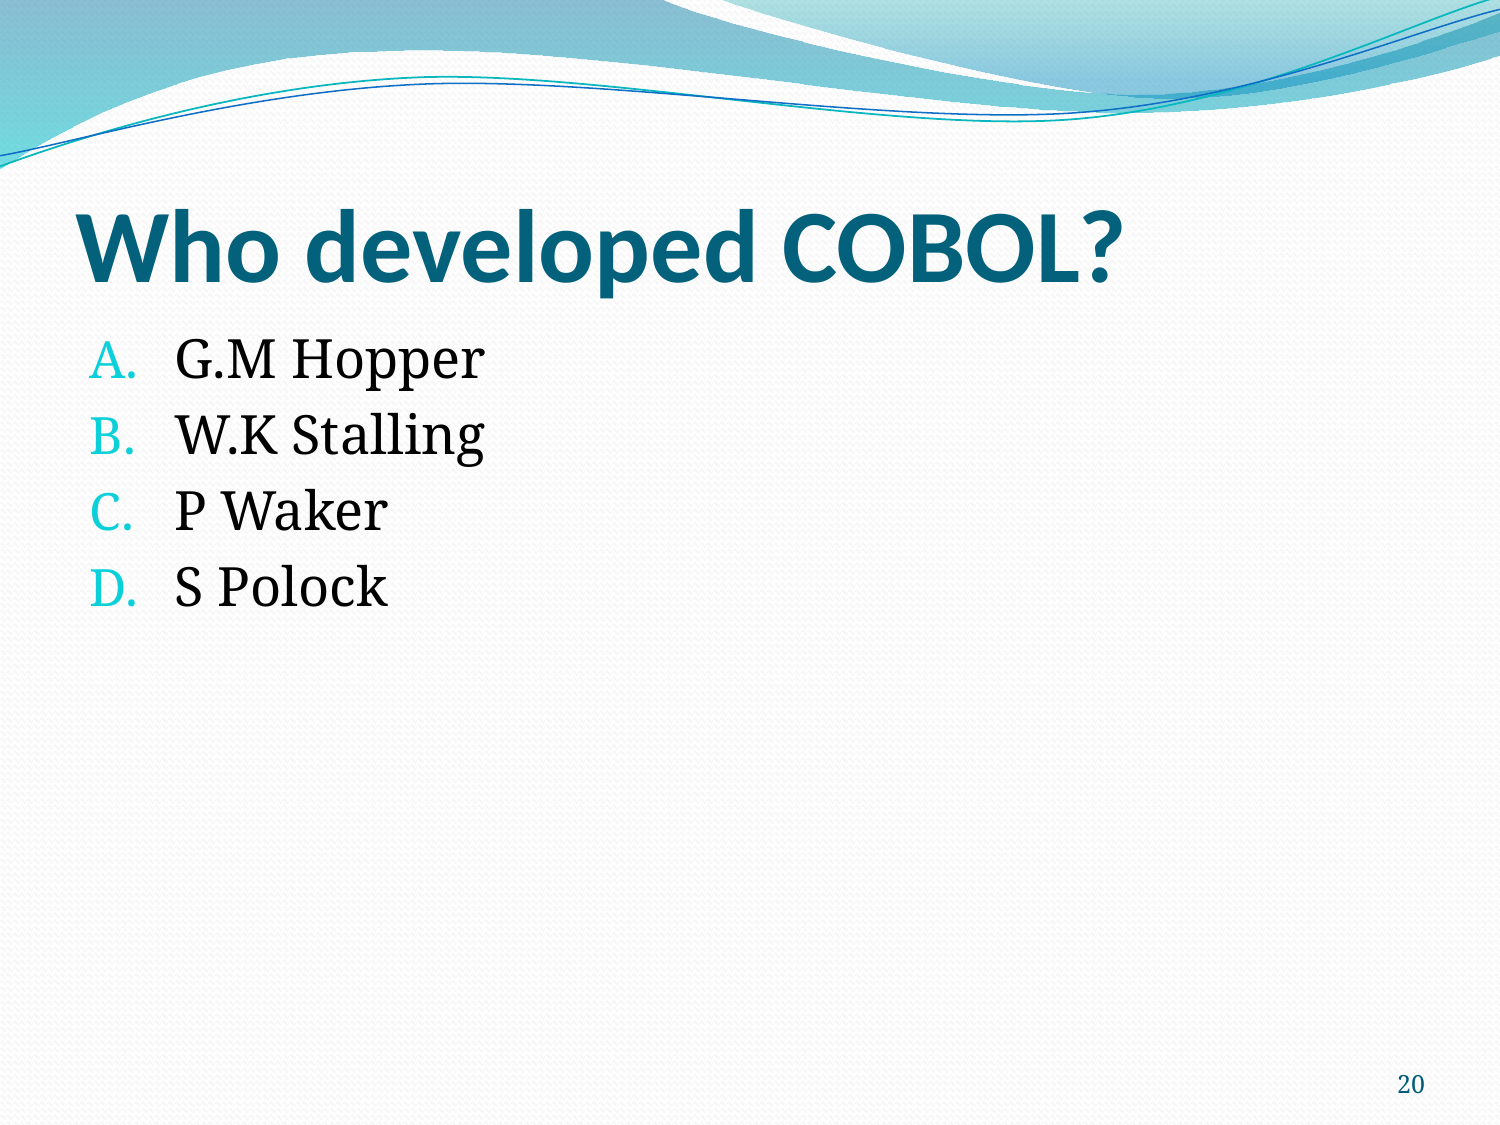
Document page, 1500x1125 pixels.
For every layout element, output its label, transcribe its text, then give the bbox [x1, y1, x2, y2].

title Who developed COBOL? [75, 115, 1425, 303]
list G.M Hopper W.K Stalling P Waker S Polock [75, 317, 1425, 1038]
slide_number 20 [1299, 1042, 1425, 1103]
